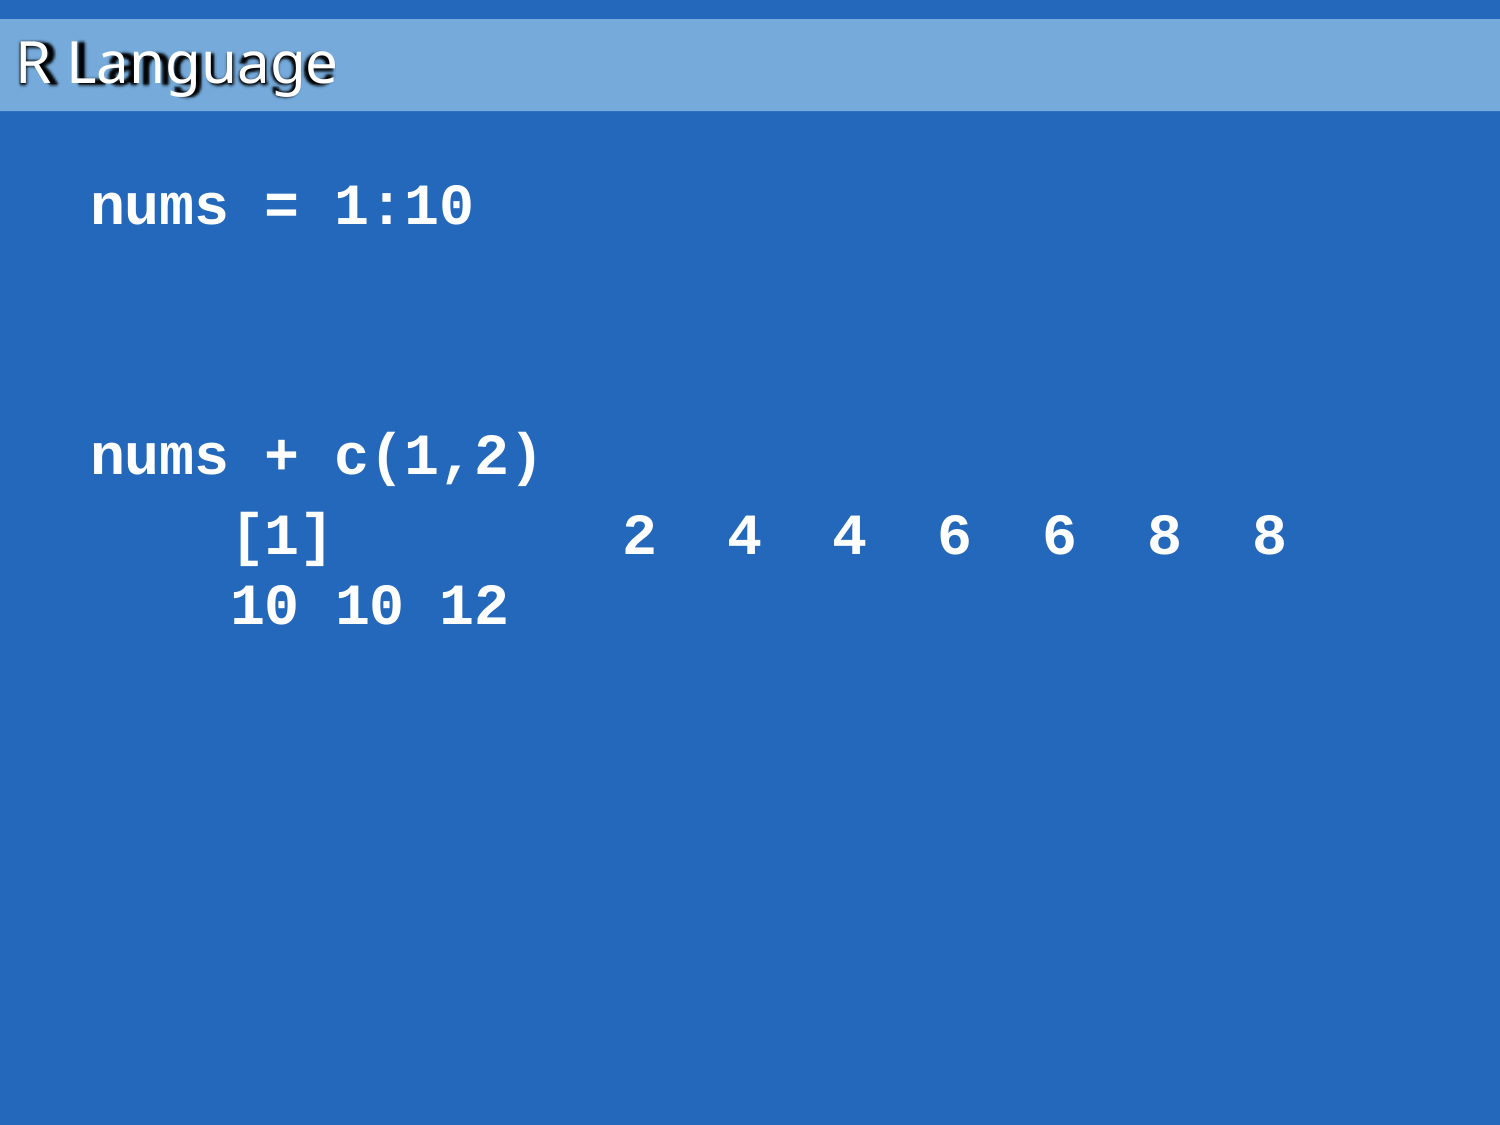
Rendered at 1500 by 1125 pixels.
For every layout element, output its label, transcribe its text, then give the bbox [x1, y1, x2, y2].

text_box R Language nums = 1:10 nums + c(1,2) [1] 2 4 4 6 6 8 8 10 10 12 [12, 23, 1388, 637]
